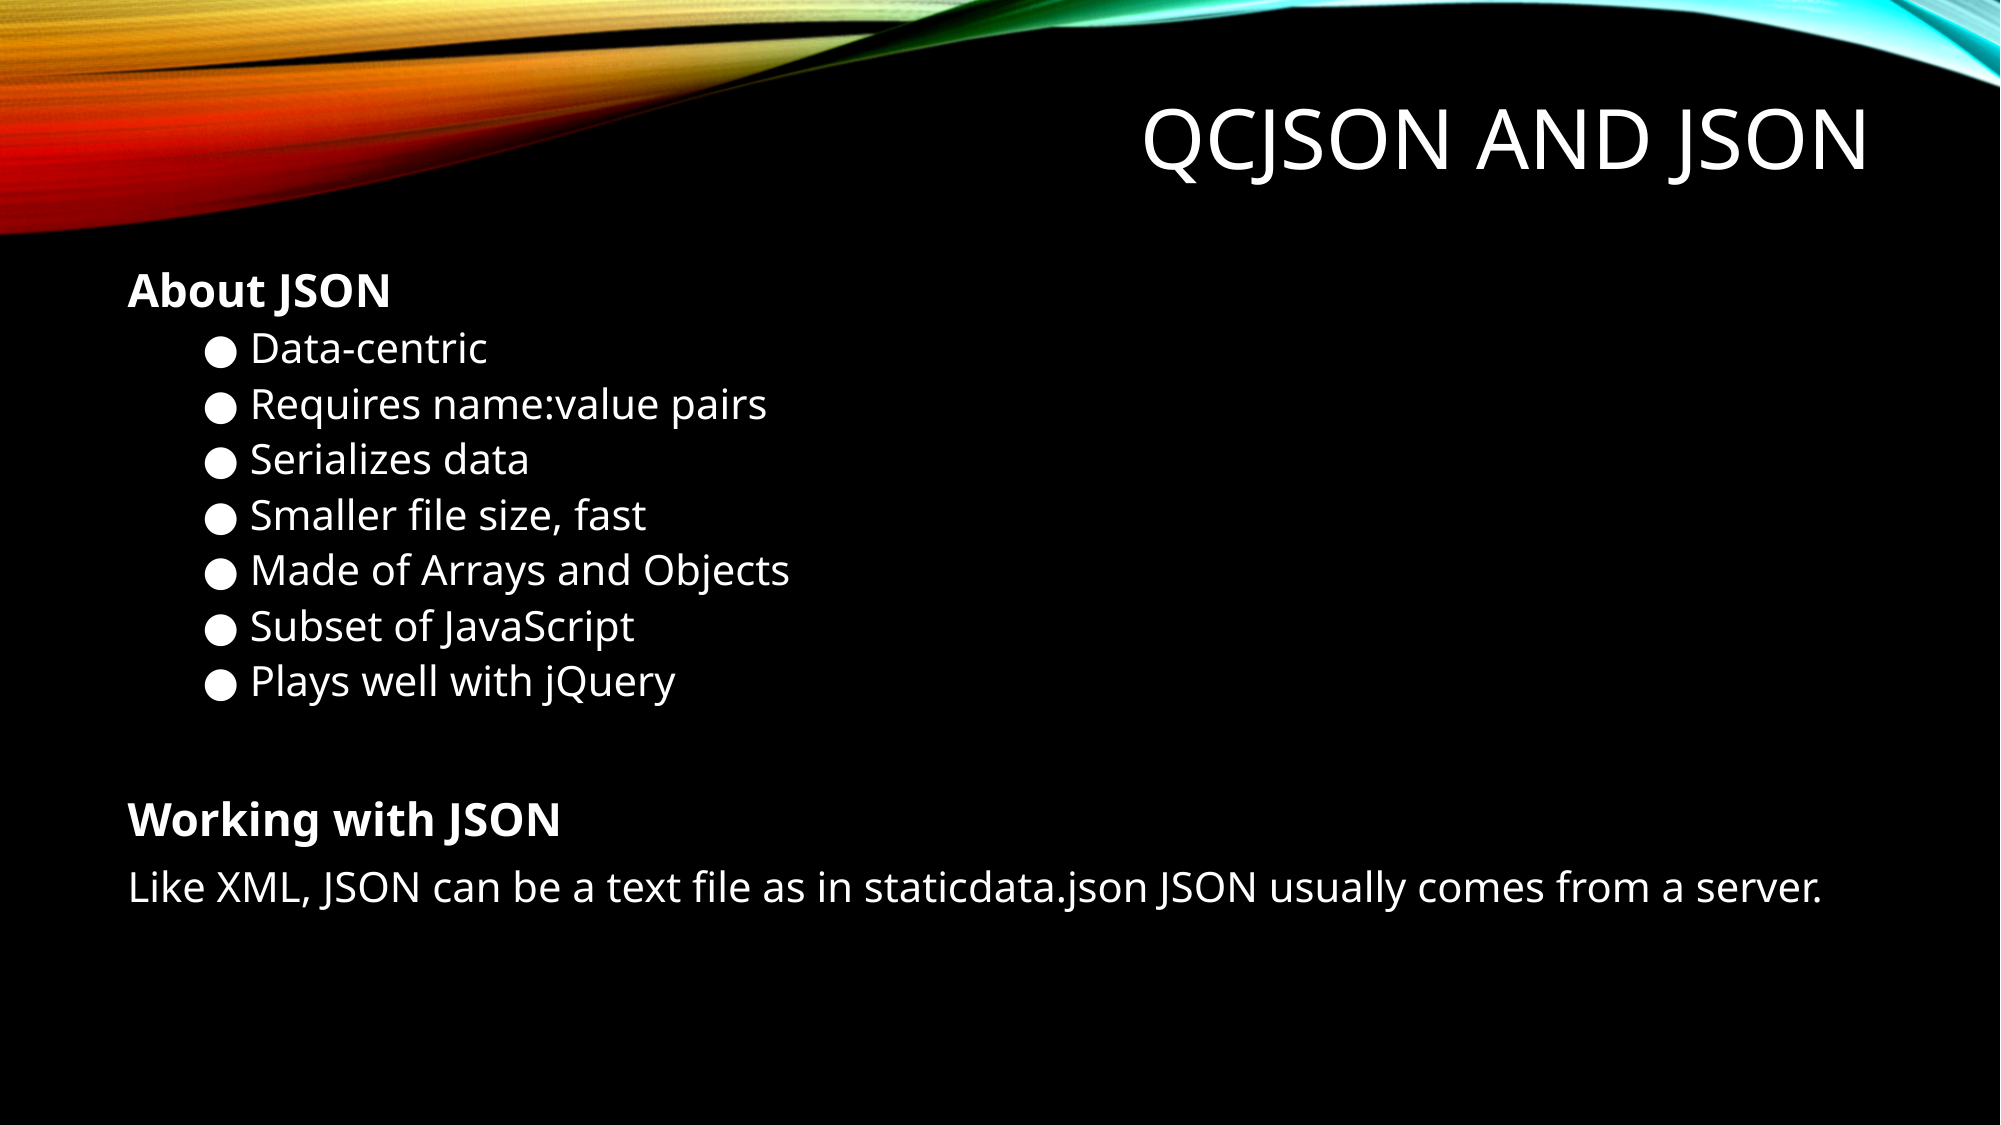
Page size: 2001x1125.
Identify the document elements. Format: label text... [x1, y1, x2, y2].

list About JSON ● Data-centric ● Requires name:value pairs ● Serializes data ● Smaller file size, fast ● Made of Arrays and Objects ● Subset of JavaScript ● Plays well with jQuery Working with JSON Like XML, JSON can be a text file as in staticdata.json JSON usually comes from a server. [112, 260, 1888, 1062]
title QCJSON and JSON [474, 36, 1888, 249]
picture [0, 0, 2000, 237]
